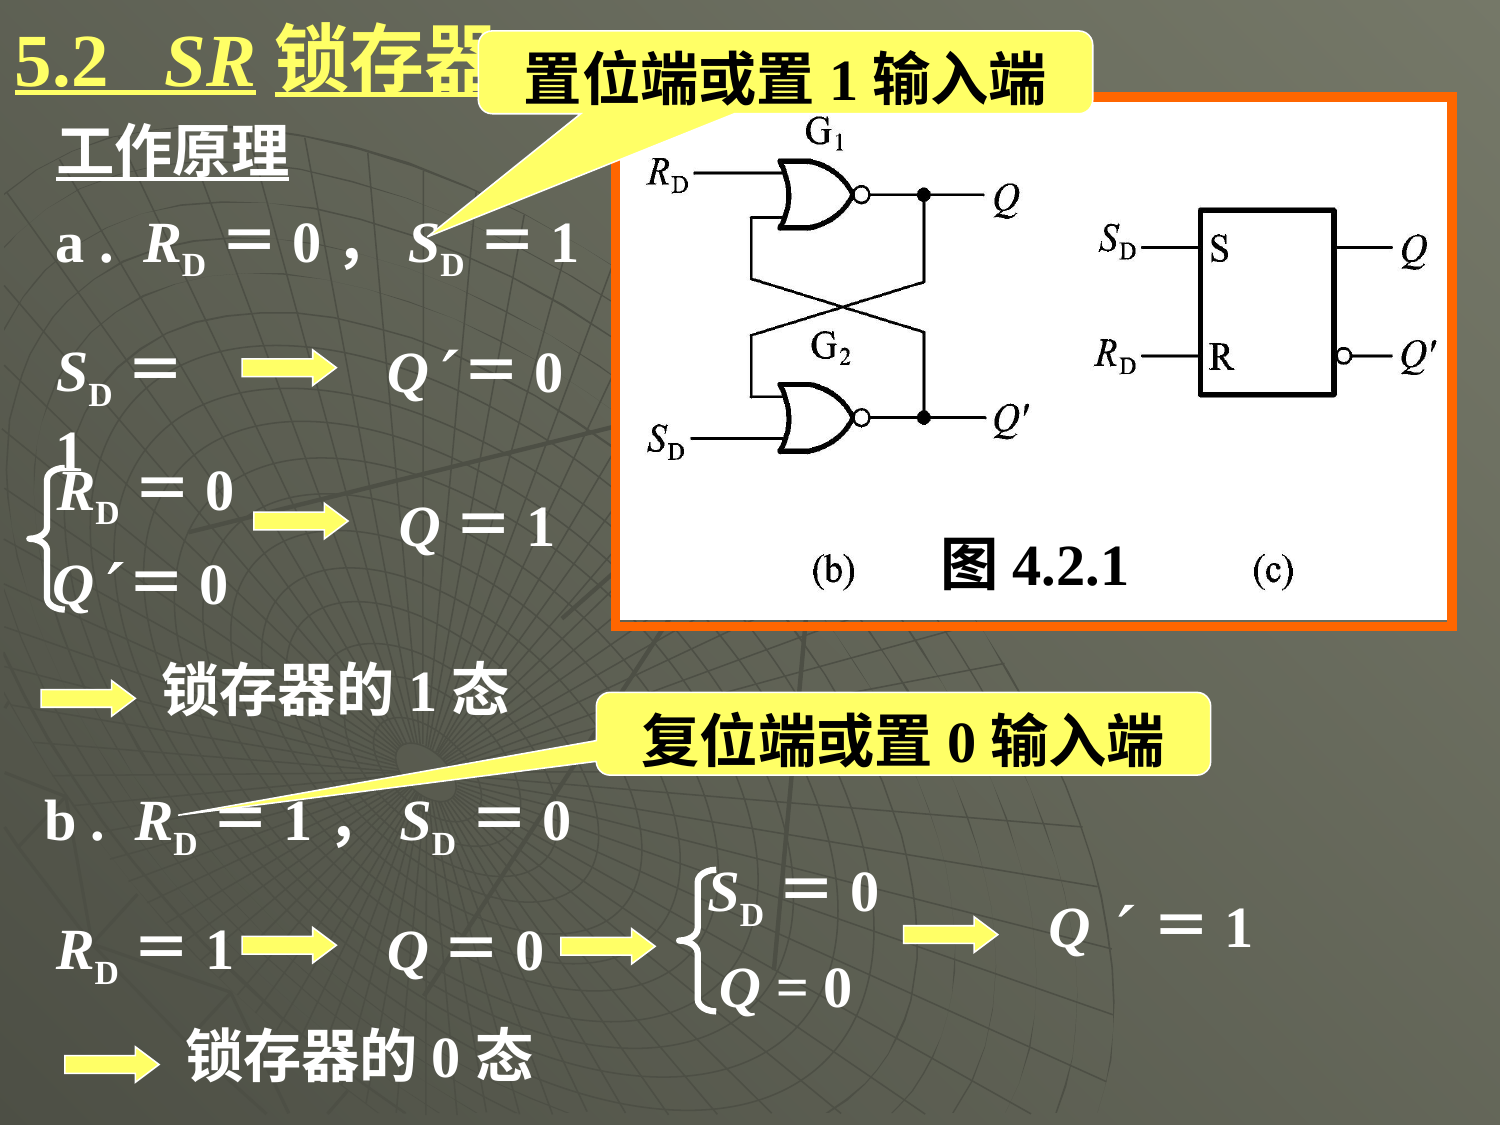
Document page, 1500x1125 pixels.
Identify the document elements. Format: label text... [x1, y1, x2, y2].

title 工作原理 [41, 113, 410, 196]
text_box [29, 444, 239, 625]
text_box Q＝1 [383, 480, 585, 566]
text_box [242, 927, 337, 963]
text_box 5.2 SR锁存器 [0, 0, 1129, 113]
text_box [242, 349, 337, 386]
text_box a . RD＝0，SD＝1 [41, 196, 611, 291]
text_box 锁存器的0态 [170, 1011, 549, 1097]
text_box SD＝1 [41, 326, 231, 442]
text_box 锁存器的1态 [146, 645, 525, 730]
text_box [253, 503, 349, 539]
text_box Q＝0 [372, 326, 585, 411]
text_box b . RD＝1，SD＝0 [29, 774, 609, 870]
text_box 置位端或置1输入端 [427, 30, 1093, 237]
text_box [678, 845, 883, 1027]
text_box RD＝1 [41, 903, 266, 999]
text_box [64, 1046, 160, 1083]
text_box Q＝0 [372, 904, 561, 990]
text_box [903, 916, 998, 953]
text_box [619, 101, 1448, 622]
text_box 复位端或置0输入端 [178, 692, 1211, 816]
text_box [41, 680, 136, 717]
text_box Q  ＝1 [1033, 881, 1270, 967]
text_box [560, 928, 656, 965]
